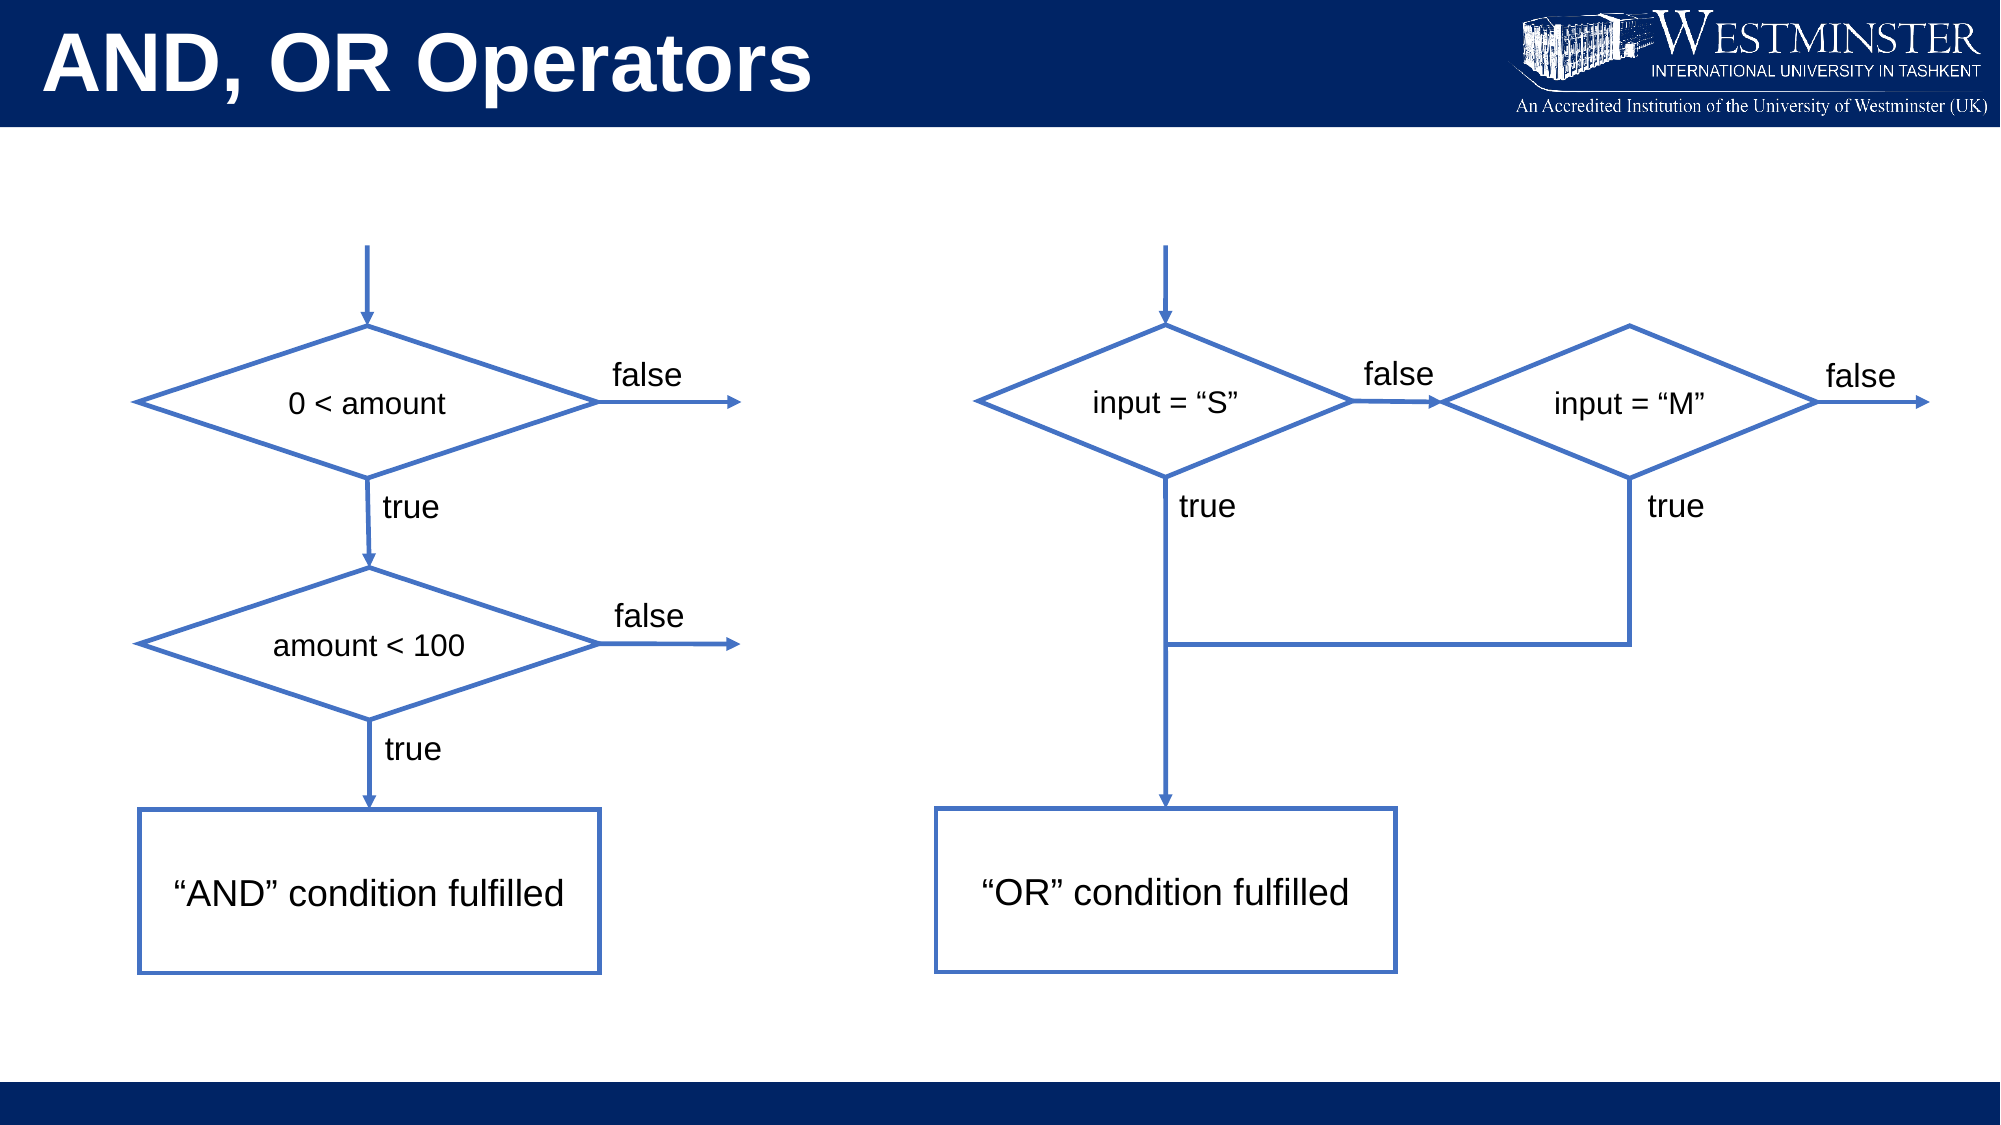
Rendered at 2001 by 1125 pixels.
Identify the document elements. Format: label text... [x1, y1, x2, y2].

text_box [137, 245, 742, 974]
picture [1506, 10, 1987, 116]
list AND, OR Operators [26, 21, 1420, 108]
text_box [935, 245, 1930, 973]
